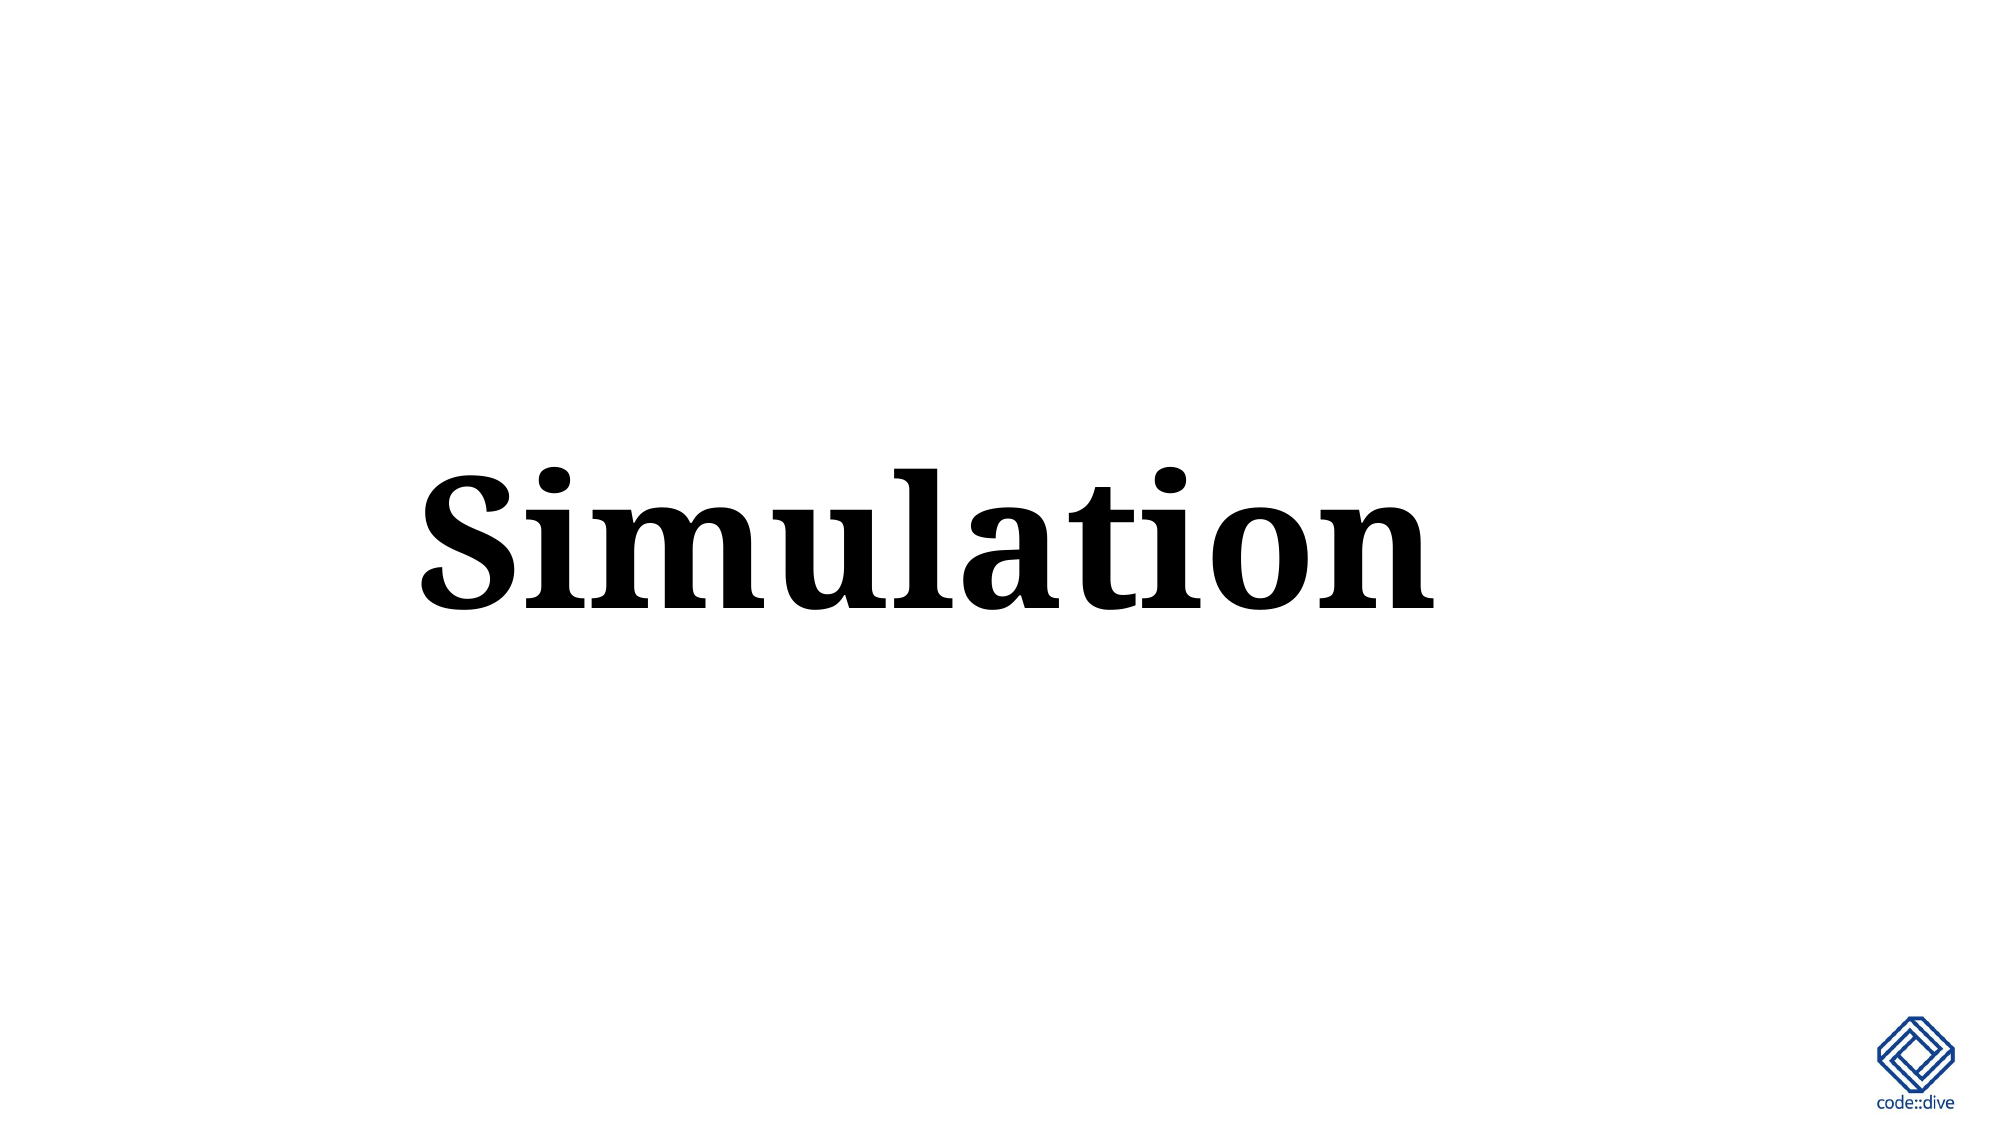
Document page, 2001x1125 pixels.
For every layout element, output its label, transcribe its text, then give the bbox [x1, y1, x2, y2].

title Simulation [102, 417, 1753, 682]
picture [1864, 1012, 1967, 1114]
